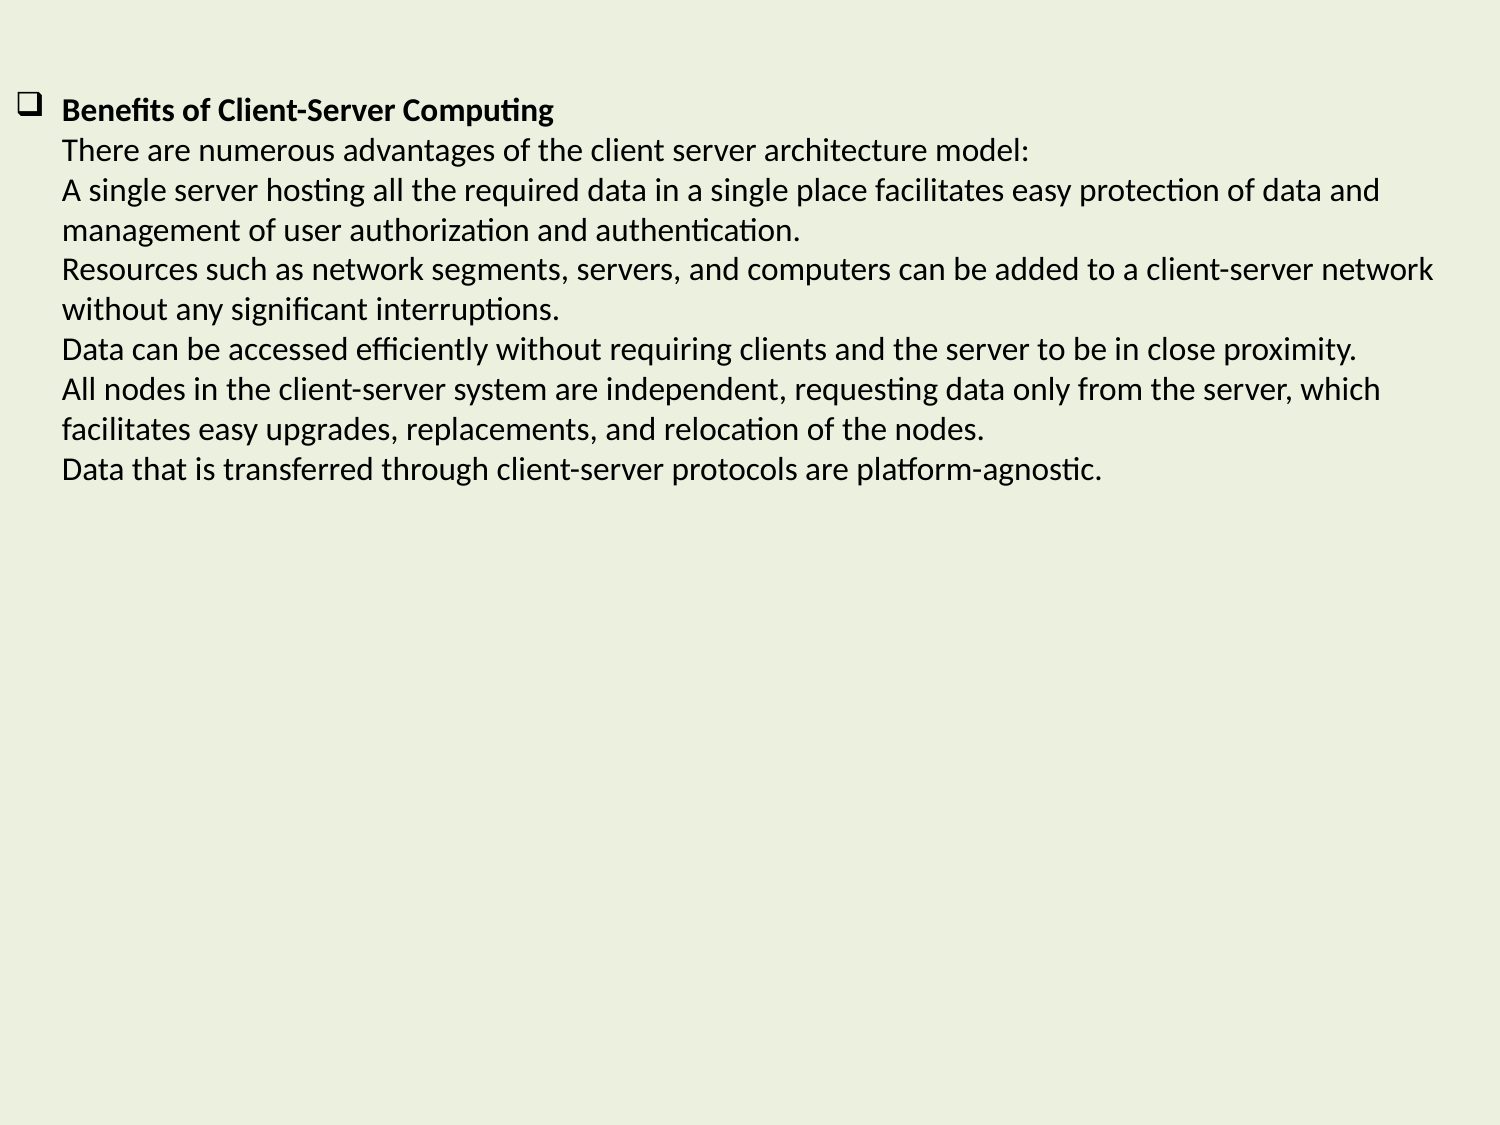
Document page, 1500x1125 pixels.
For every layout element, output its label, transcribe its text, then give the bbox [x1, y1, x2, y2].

title Benefits of Client-Server Computing There are numerous advantages of the client server architecture model: A single server hosting all the required data in a single place facilitates easy protection of data and management of user authorization and authentication. Resources such as network segments, servers, and computers can be added to a client-server network without any significant interruptions. Data can be accessed efficiently without requiring clients and the server to be in close proximity. All nodes in the client-server system are independent, requesting data only from the server, which facilitates easy upgrades, replacements, and relocation of the nodes. Data that is transferred through client-server protocols are platform-agnostic. [0, 45, 1500, 610]
